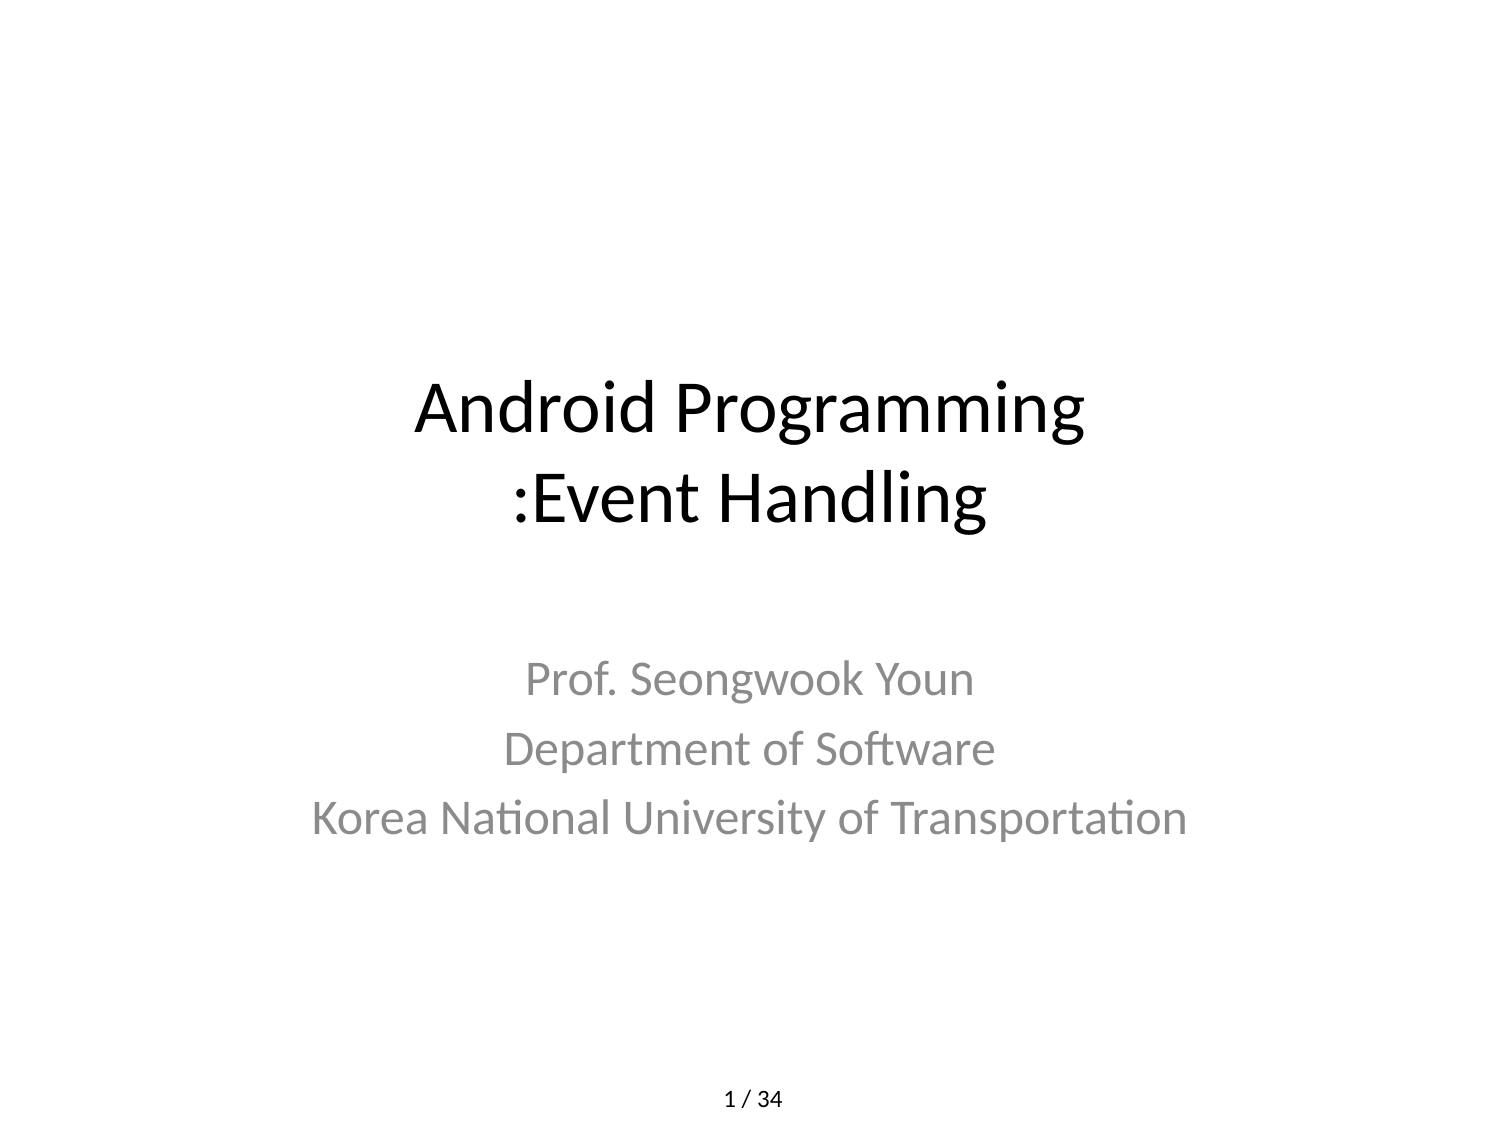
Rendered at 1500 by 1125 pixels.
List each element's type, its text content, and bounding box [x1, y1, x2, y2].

subtitle Prof. Seongwook Youn Department of Software Korea National University of Transportation [225, 637, 1275, 925]
title Android Programming :Event Handling [112, 349, 1388, 591]
